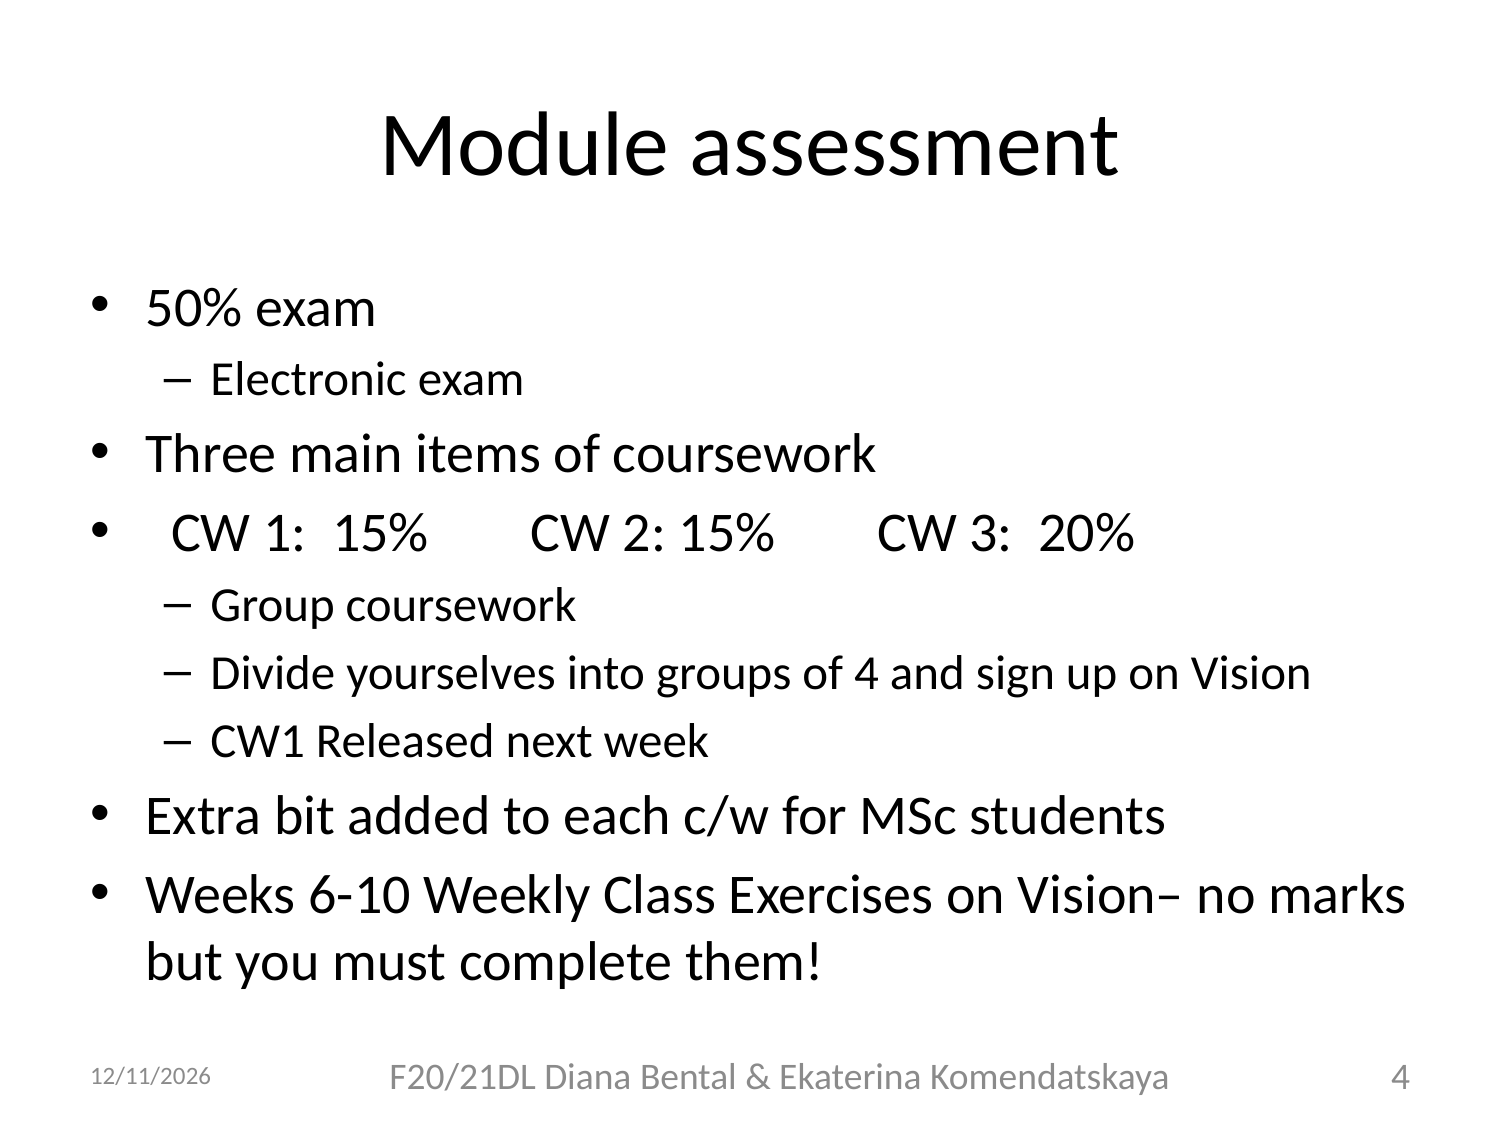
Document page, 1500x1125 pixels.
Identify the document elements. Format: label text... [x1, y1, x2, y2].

title Module assessment [75, 45, 1425, 233]
footer F20/21DL Diana Bental & Ekaterina Komendatskaya [278, 1046, 1282, 1103]
slide_number 4 [1316, 1046, 1425, 1103]
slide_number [75, 1042, 254, 1106]
list 50% exam Electronic exam Three main items of coursework CW 1: 15% CW 2: 15% CW 3: 20% Group coursework Divide yourselves into groups of 4 and sign up on Vision CW1 Released next week Extra bit added to each c/w for MSc students Weeks 6-10 Weekly Class Exercises on Vision– no marks but you must complete them! [75, 262, 1425, 1005]
